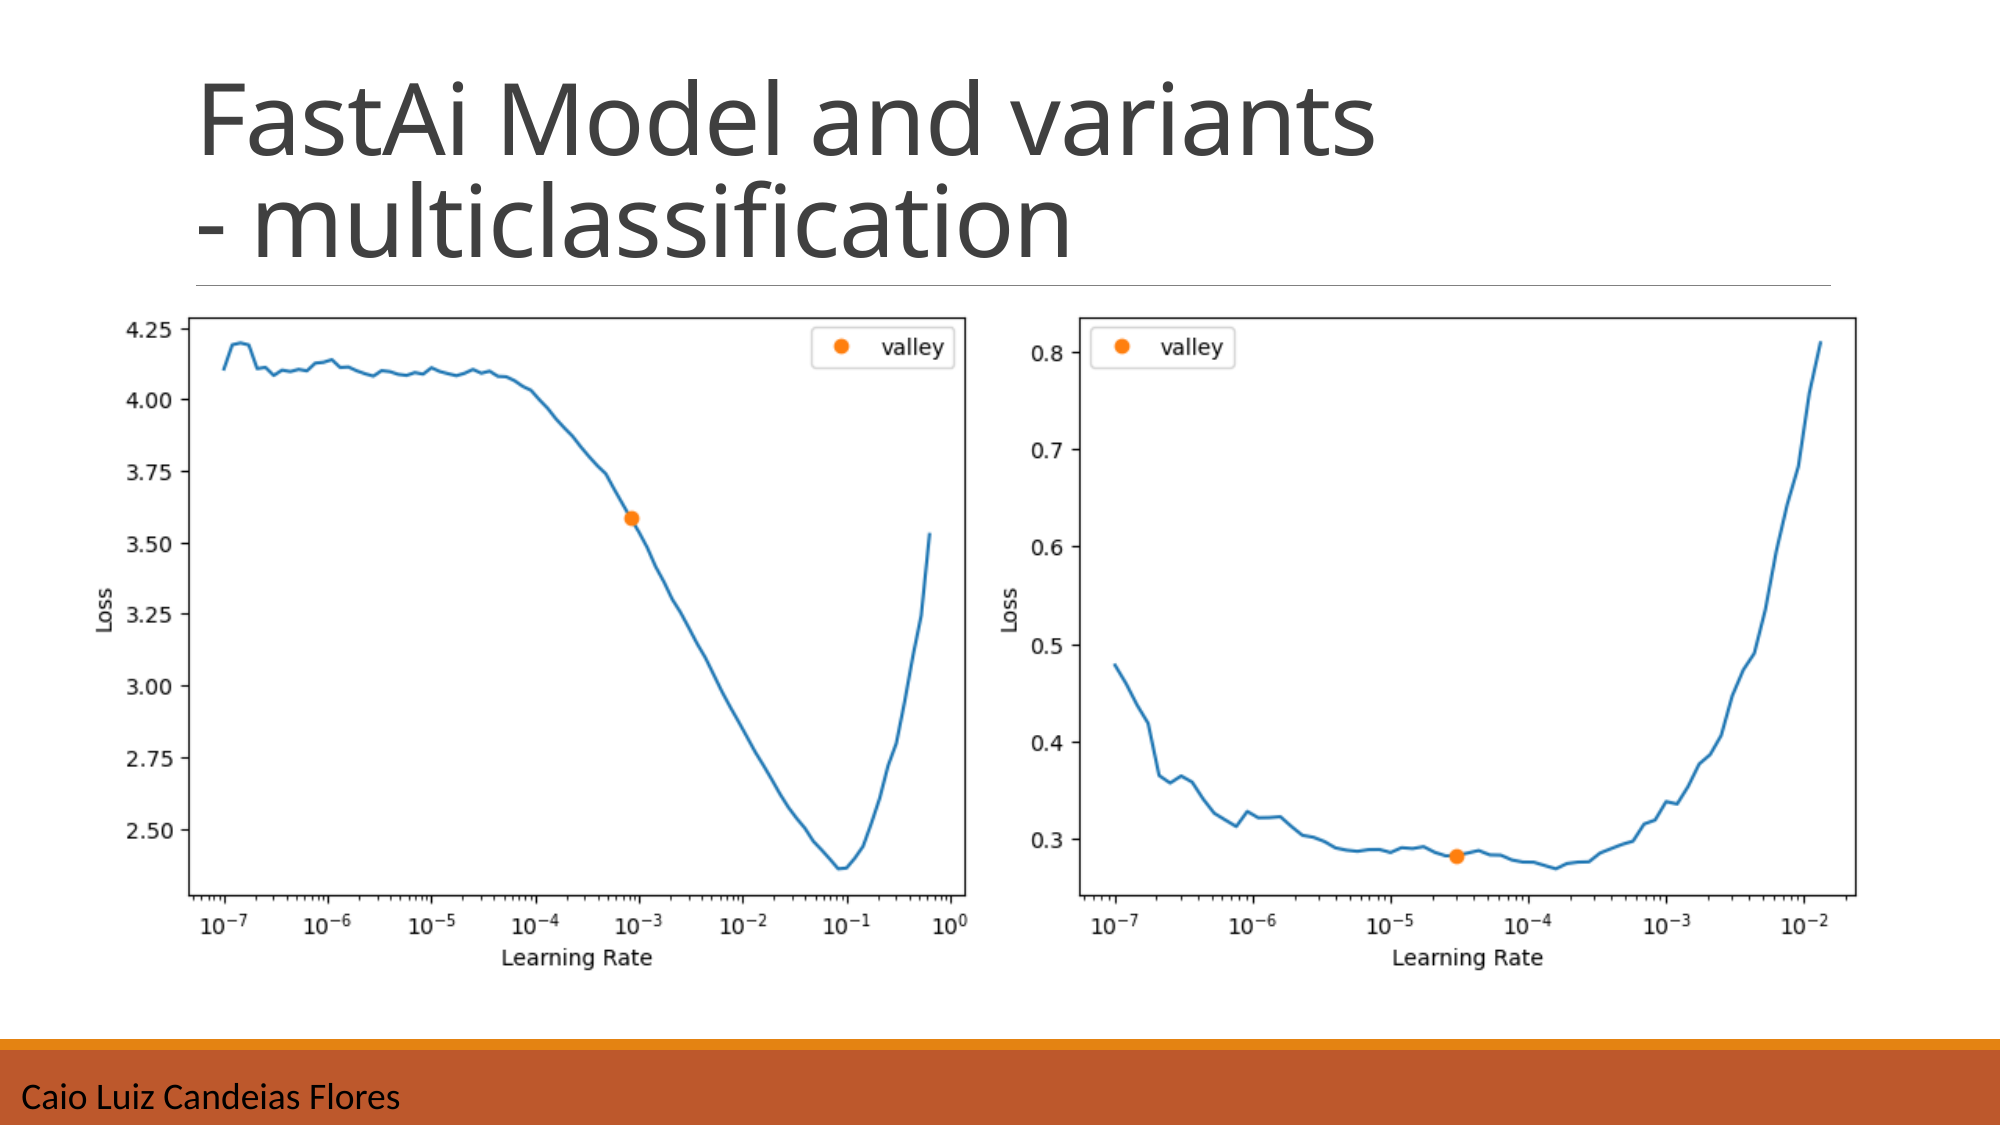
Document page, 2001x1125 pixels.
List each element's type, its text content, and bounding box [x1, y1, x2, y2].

text_box Caio Luiz Candeias Flores [6, 1064, 416, 1125]
picture [79, 302, 1871, 986]
title FastAi Model and variants - multiclassification [180, 47, 1830, 285]
